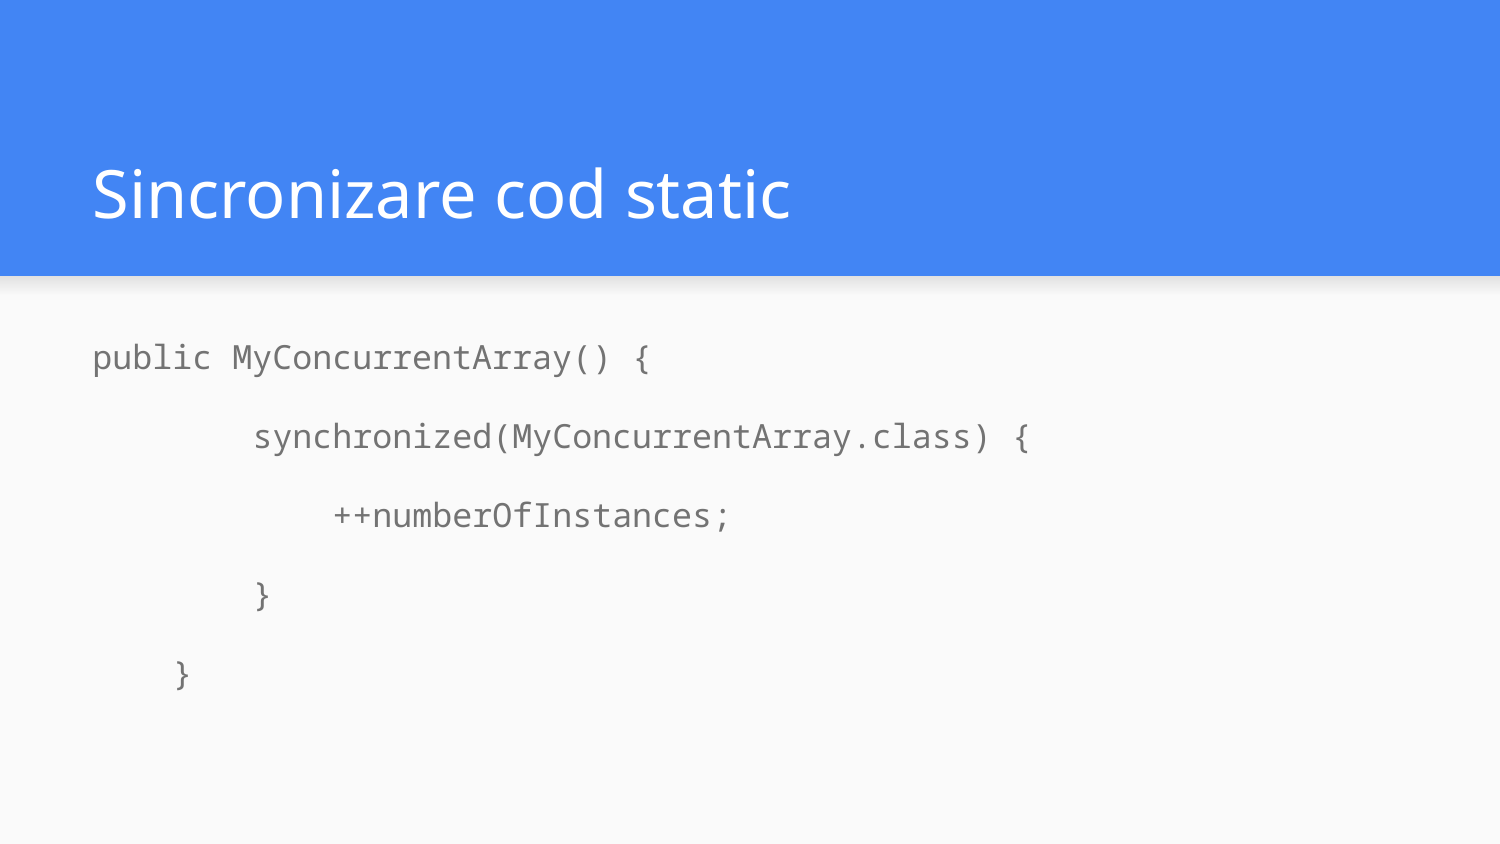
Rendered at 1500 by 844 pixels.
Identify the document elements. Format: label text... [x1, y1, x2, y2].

list public MyConcurrentArray() { synchronized(MyConcurrentArray.class) { ++numberOfInstances; } } [77, 314, 1427, 760]
title Sincronizare cod static [77, 121, 1427, 248]
